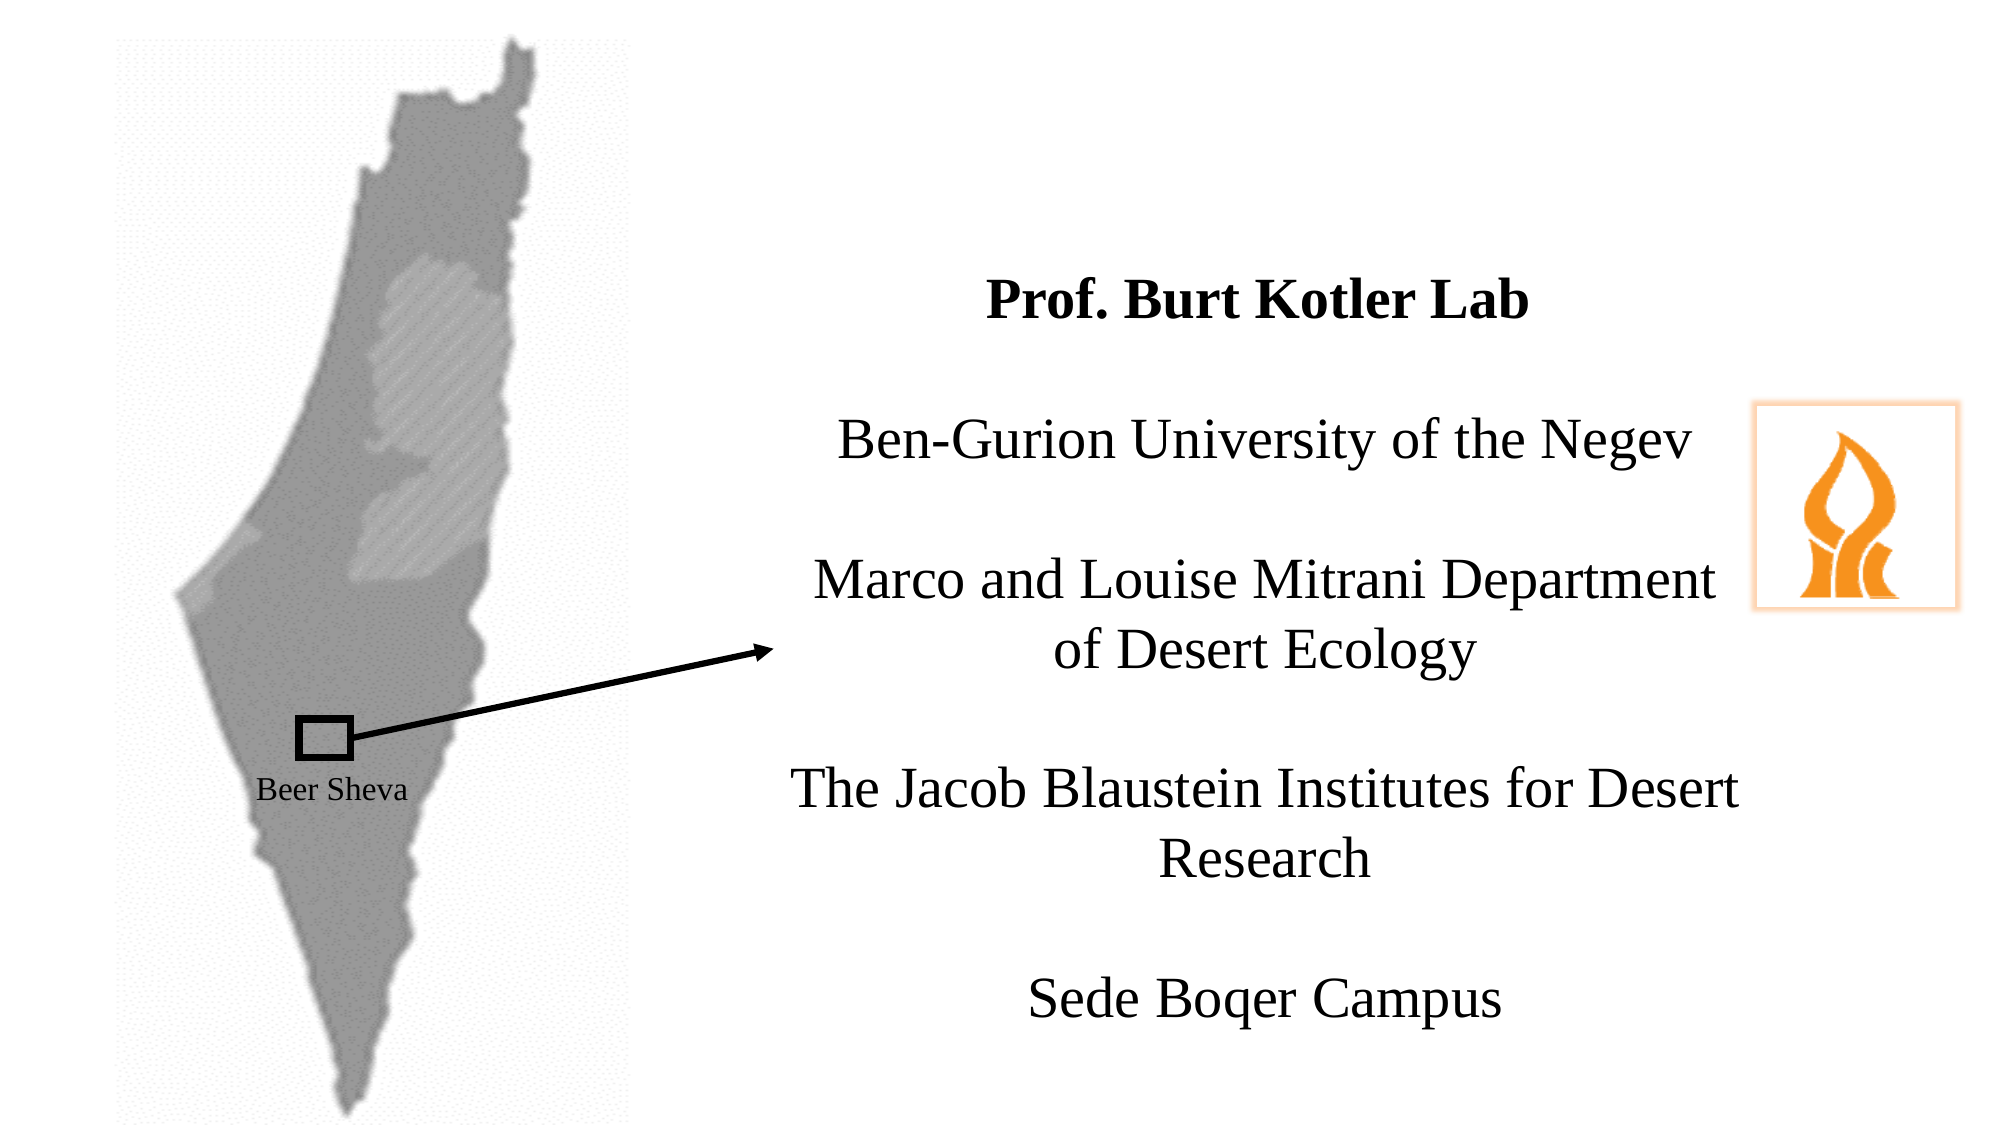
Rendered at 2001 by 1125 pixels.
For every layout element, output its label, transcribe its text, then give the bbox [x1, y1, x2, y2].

picture [1757, 406, 1956, 607]
text_box Prof. Burt Kotler Lab Ben-Gurion University of the Negev Marco and Louise Mitrani Department of Desert Ecology The Jacob Blaustein Institutes for Desert Research Sede Boqer Campus [774, 252, 1758, 1037]
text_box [111, 30, 774, 1125]
